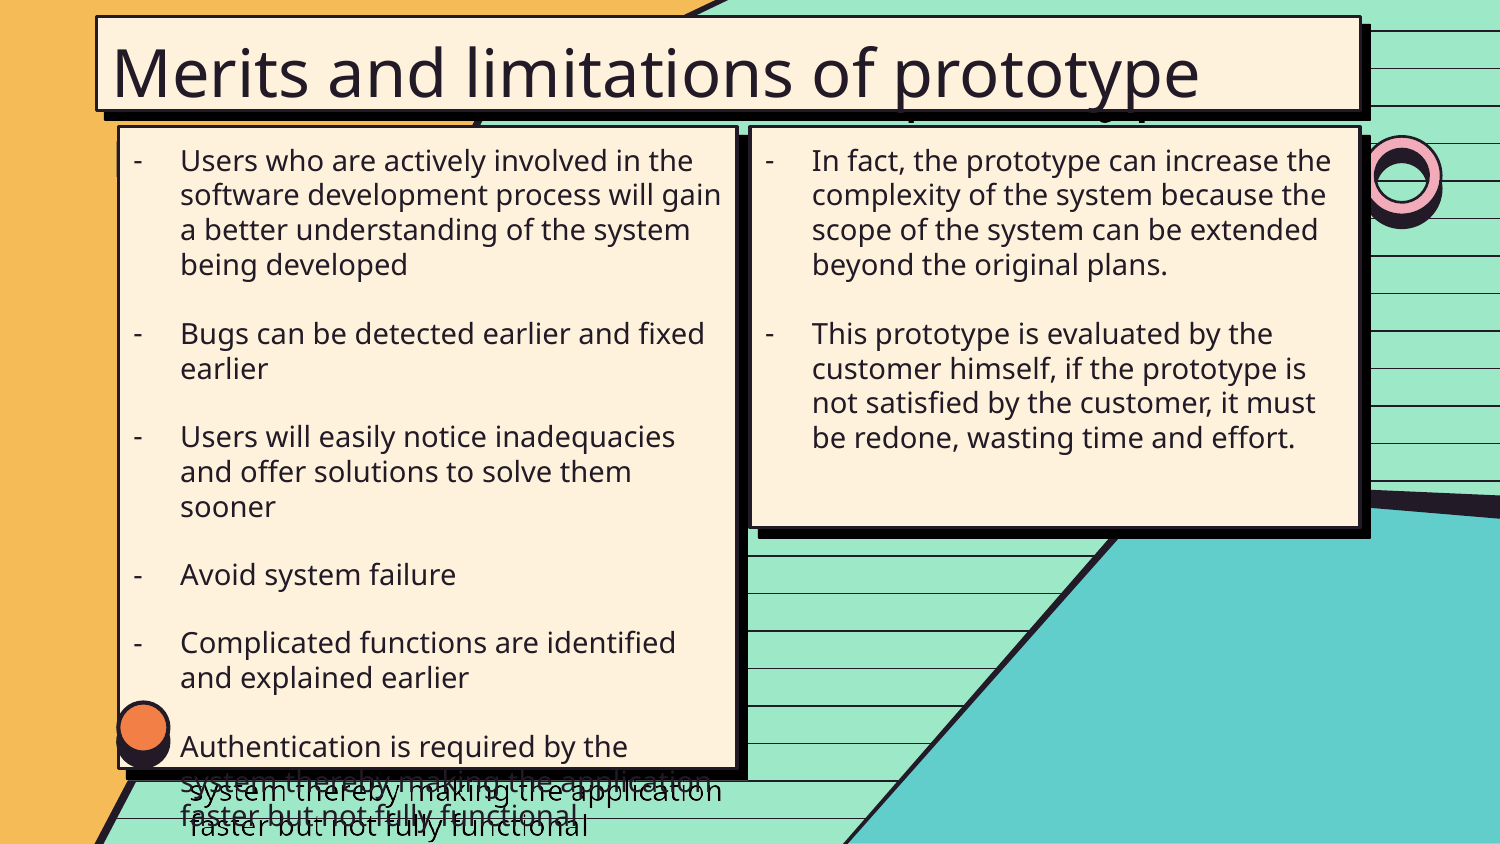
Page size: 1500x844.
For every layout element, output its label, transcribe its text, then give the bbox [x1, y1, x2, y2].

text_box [1360, 134, 1443, 230]
title Merits and limitations of prototype model [95, 15, 1362, 112]
subtitle Users who are actively involved in the software development process will gain a better understanding of the system being developed Bugs can be detected earlier and fixed earlier Users will easily notice inadequacies and offer solutions to solve them sooner Avoid system failure Complicated functions are identified and explained earlier Authentication is required by the system thereby making the application faster but not fully functional [117, 125, 739, 770]
text_box In fact, the prototype can increase the complexity of the system because the scope of the system can be extended beyond the original plans. This prototype is evaluated by the customer himself, if the prototype is not satisfied by the customer, it must be redone, wasting time and effort. [750, 126, 1361, 528]
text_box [115, 700, 171, 769]
